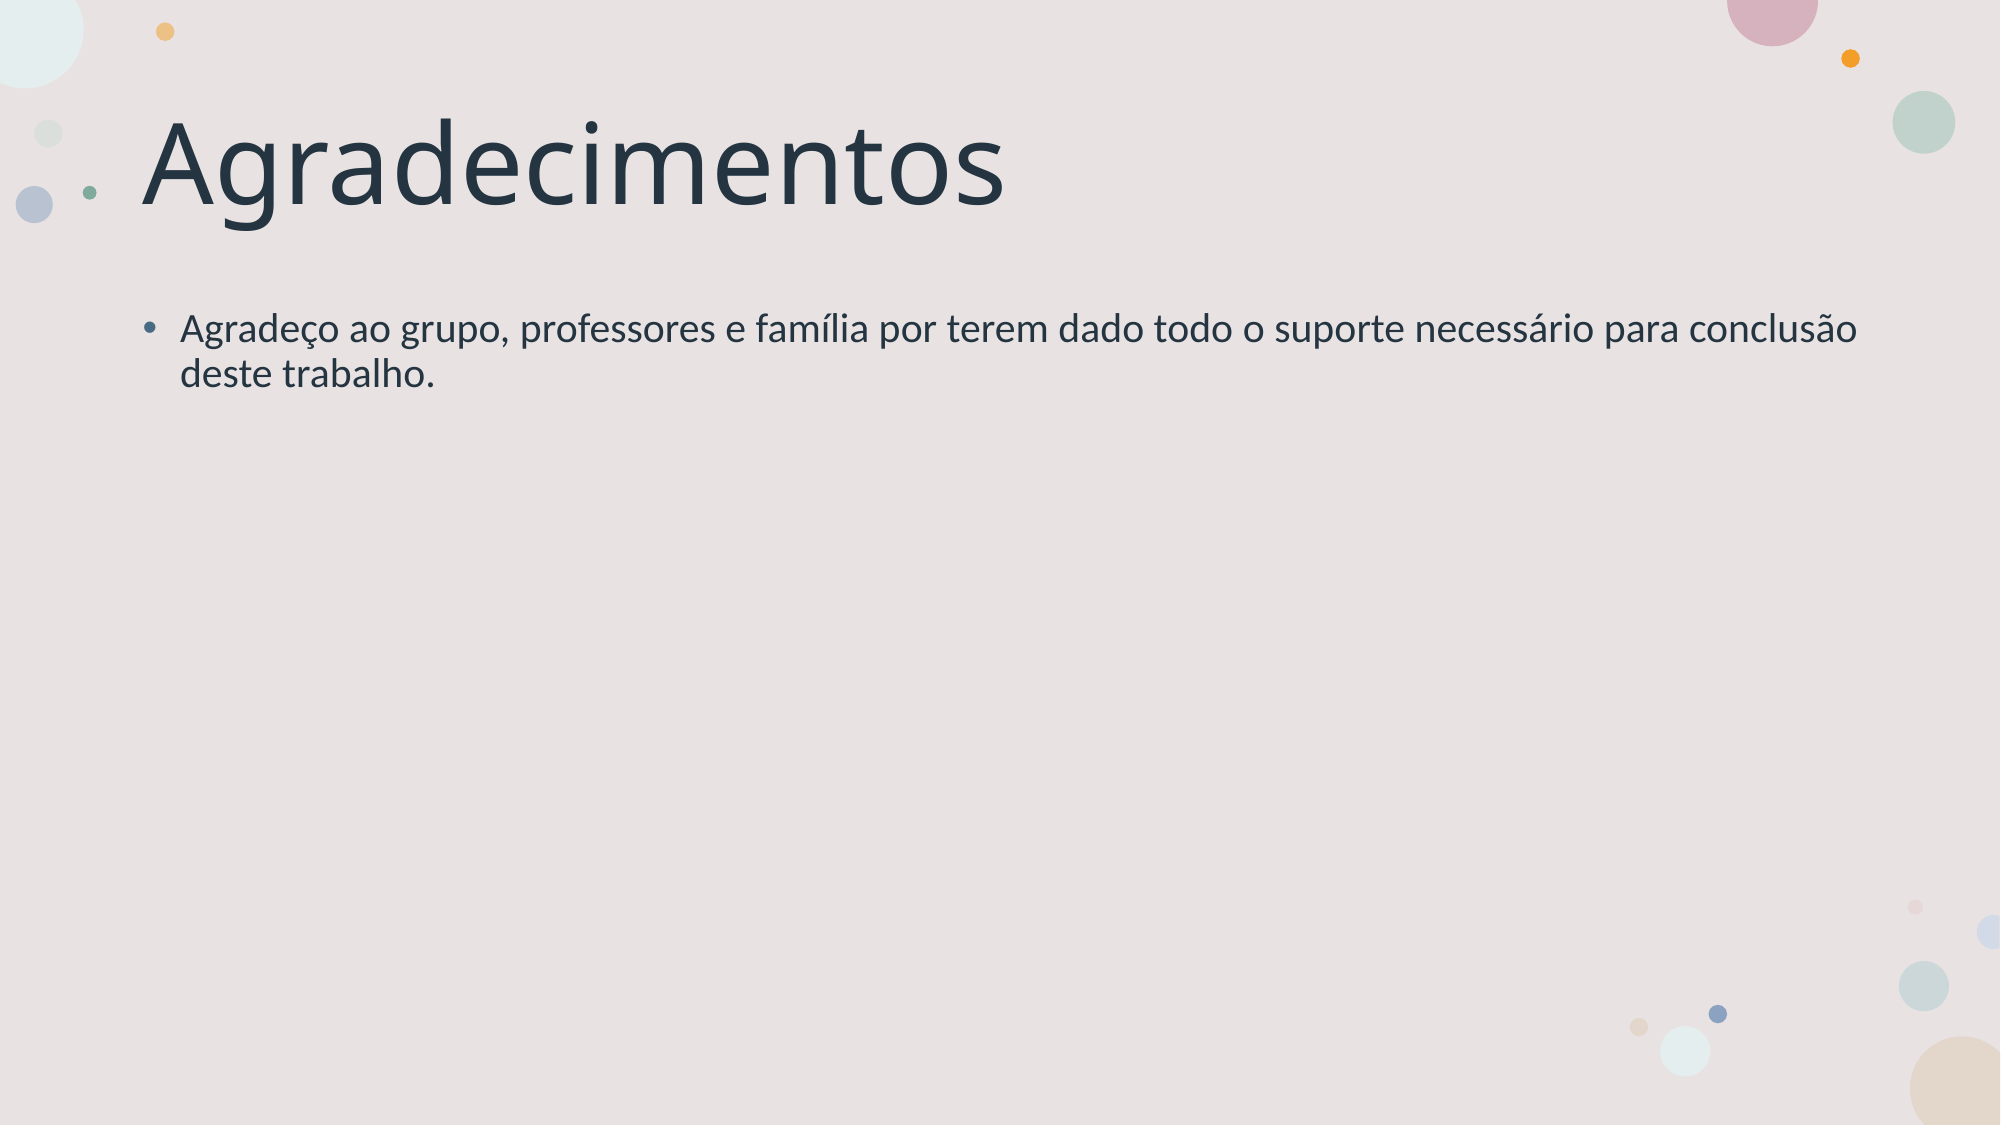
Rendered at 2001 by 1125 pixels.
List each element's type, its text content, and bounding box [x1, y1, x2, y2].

list Agradeço ao grupo, professores e família por terem dado todo o suporte necessário para conclusão deste trabalho. [127, 299, 1877, 1014]
title Agradecimentos [127, 59, 1877, 278]
